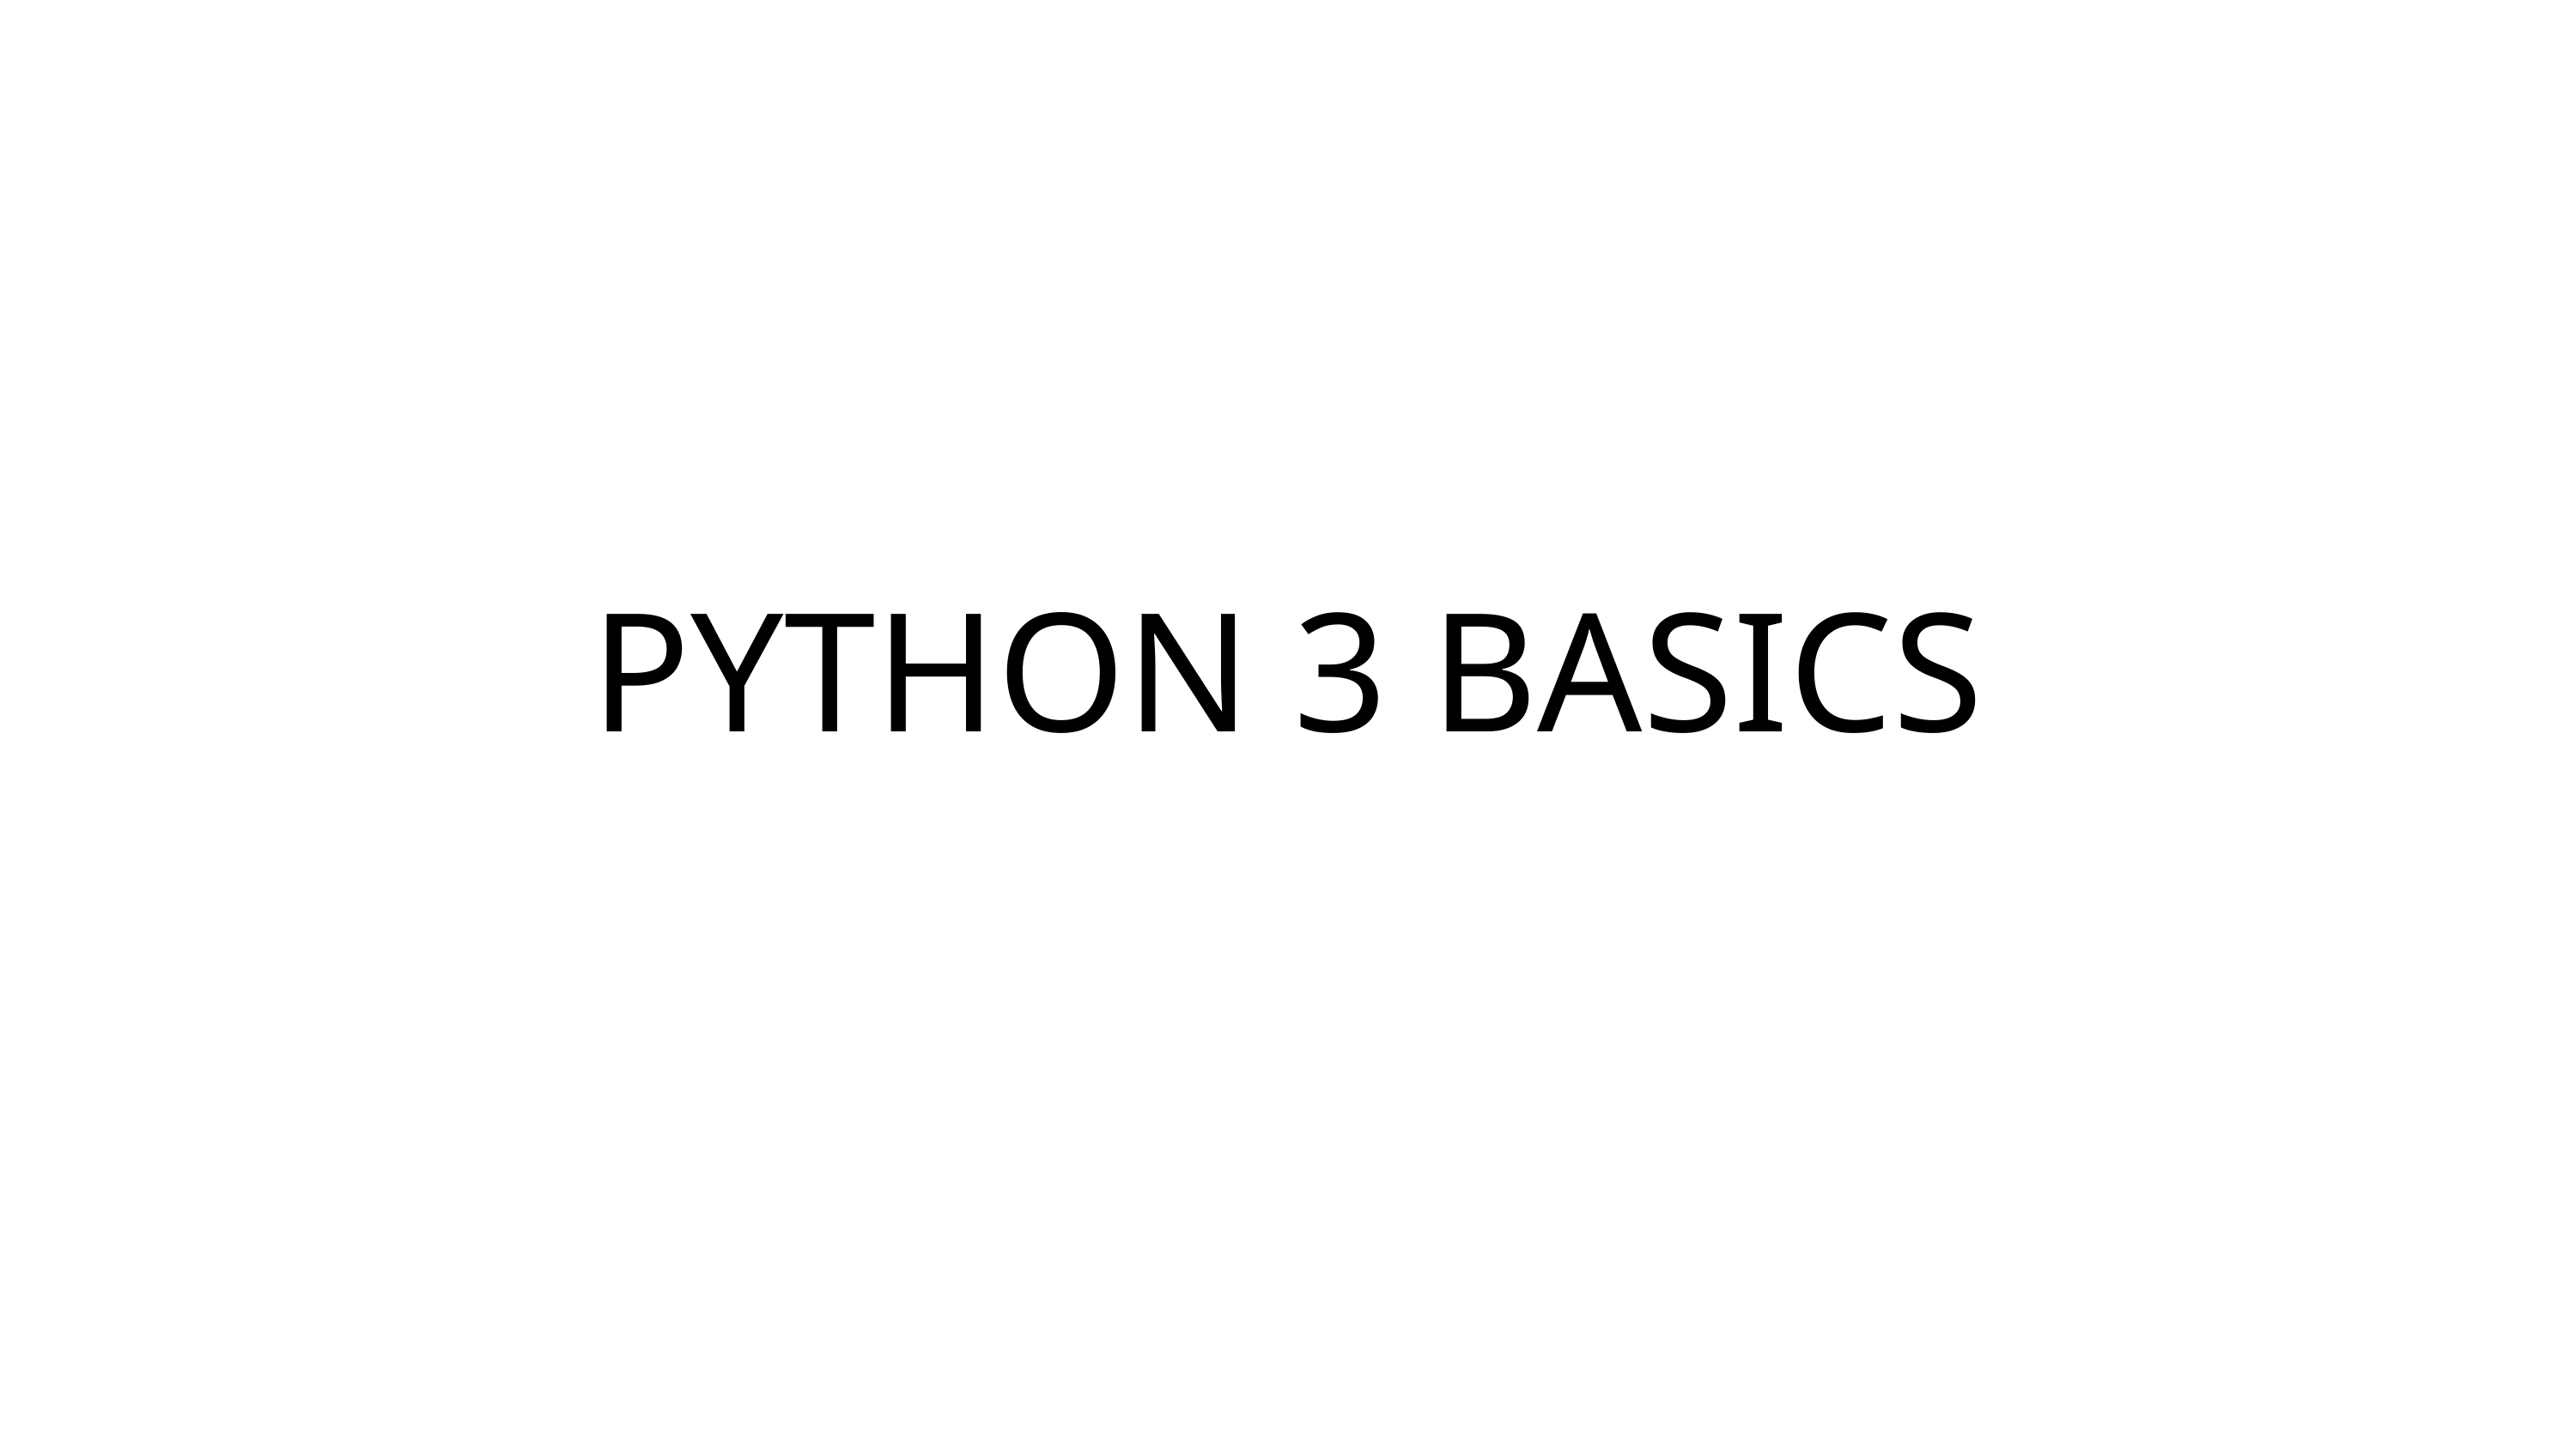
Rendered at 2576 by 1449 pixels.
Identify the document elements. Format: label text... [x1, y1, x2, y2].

text_box PYTHON 3 BASICS [551, 534, 2024, 765]
